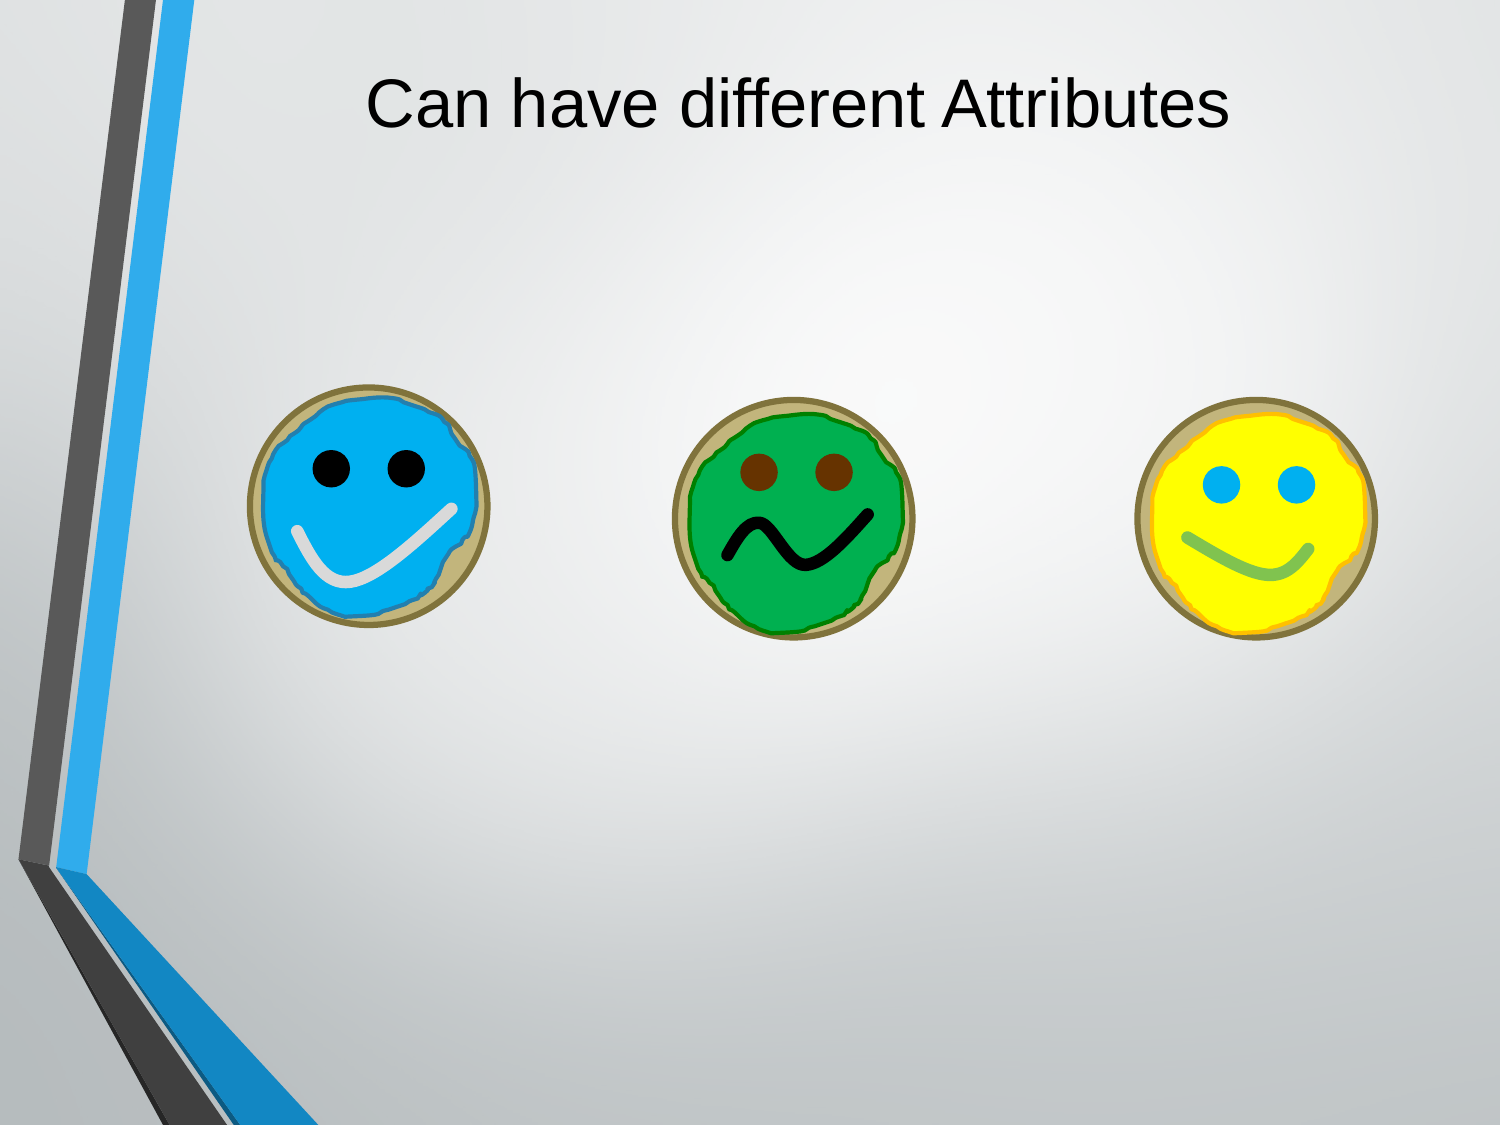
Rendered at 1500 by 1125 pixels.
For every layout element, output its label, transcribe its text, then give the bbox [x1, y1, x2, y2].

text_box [1187, 465, 1316, 577]
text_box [296, 449, 452, 586]
text_box [248, 386, 489, 627]
text_box [673, 398, 914, 639]
title Can have different Attributes [182, 37, 1416, 163]
text_box [688, 412, 905, 635]
text_box [261, 396, 478, 619]
text_box [1136, 398, 1377, 639]
text_box [1150, 412, 1367, 635]
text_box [727, 453, 868, 567]
